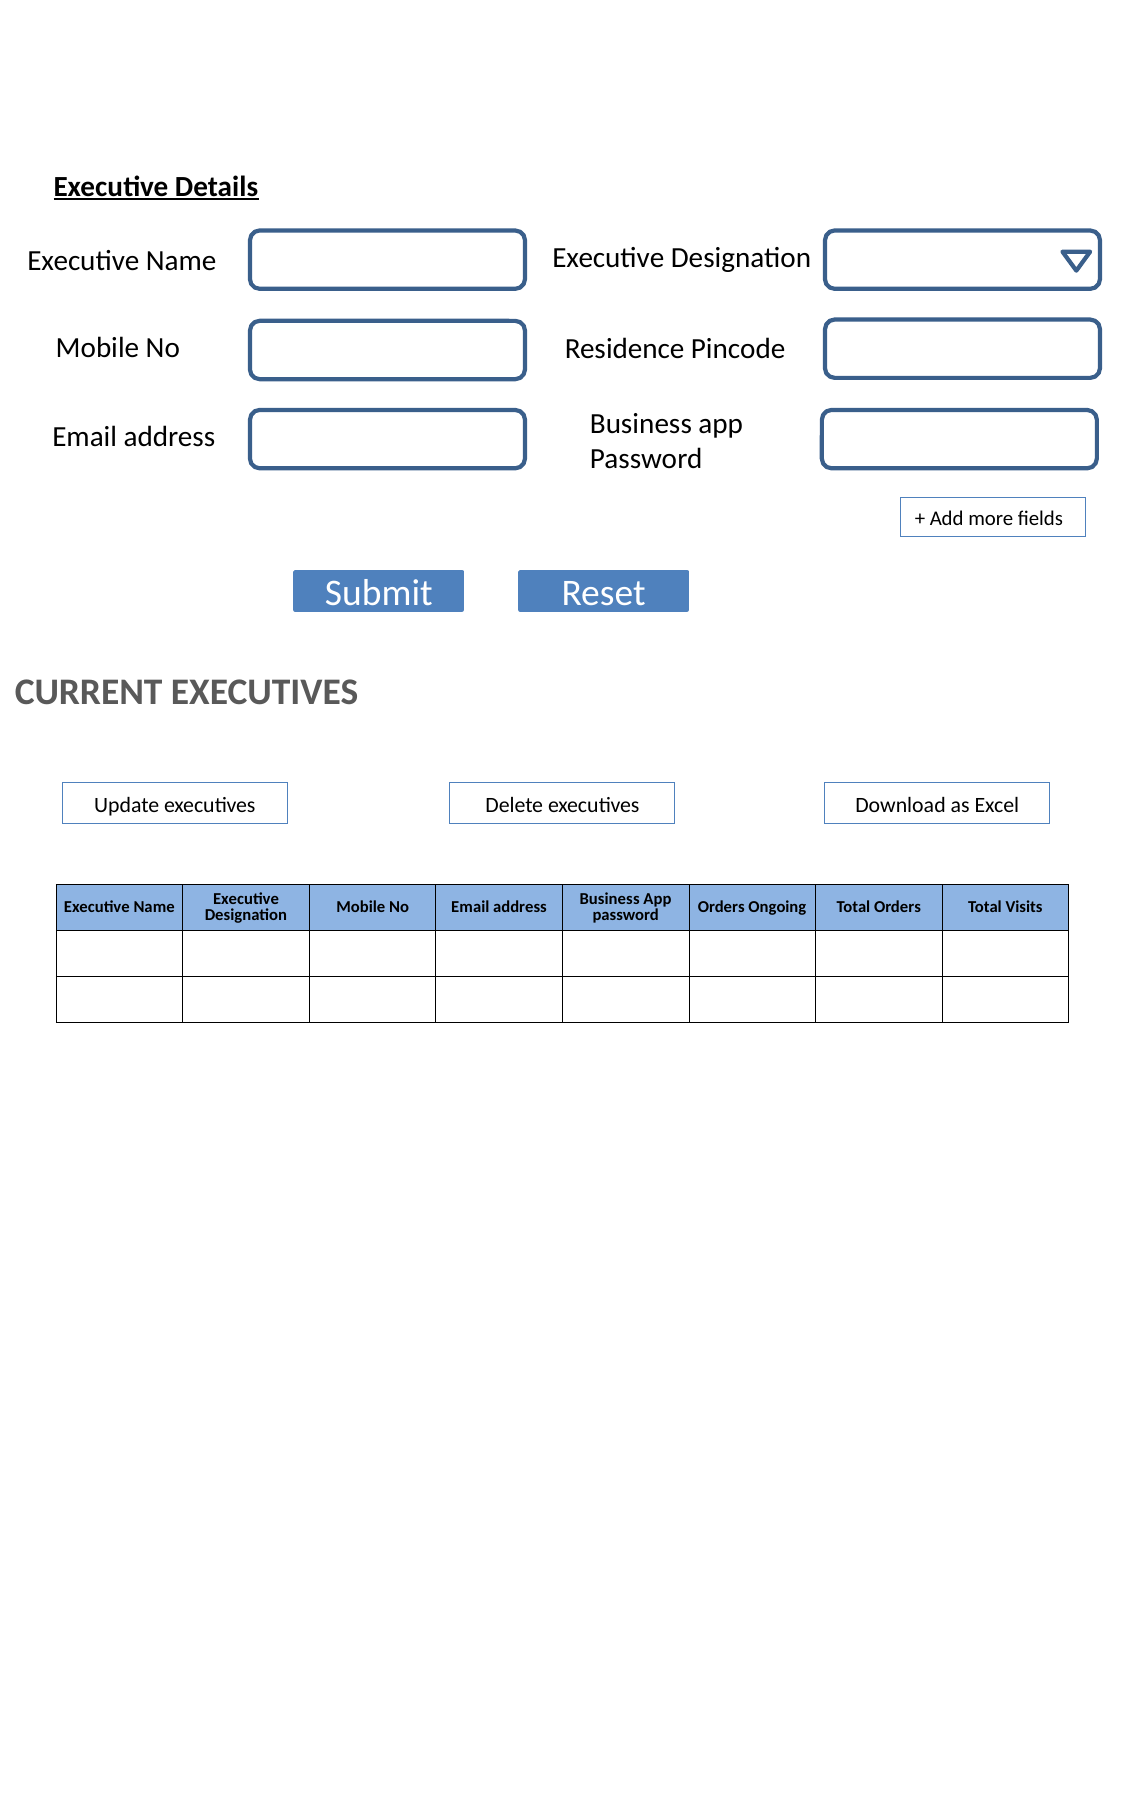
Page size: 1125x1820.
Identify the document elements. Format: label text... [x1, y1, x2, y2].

table_cell [436, 977, 562, 1022]
text_box CURRENT EXECUTIVES [0, 659, 388, 720]
table_cell [690, 931, 815, 976]
text_box Reset [518, 570, 689, 612]
table_cell [563, 977, 689, 1022]
text_box [1060, 249, 1093, 273]
table_cell [816, 931, 942, 976]
text_box [822, 317, 1103, 380]
text_box Email address [37, 409, 238, 460]
text_box Executive Designation [537, 230, 827, 281]
text_box Mobile No [40, 320, 196, 371]
text_box [247, 228, 528, 291]
table_cell [943, 931, 1068, 976]
table_header Business App password [563, 885, 689, 930]
table_cell [57, 931, 182, 976]
text_box [822, 228, 1103, 291]
table_cell [436, 931, 562, 976]
text_box + Add more fields [900, 497, 1086, 537]
table_cell [310, 931, 435, 976]
text_box Executive Details [38, 159, 274, 210]
table_cell [563, 931, 689, 976]
text_box Residence Pincode [549, 322, 813, 372]
table_header Total Visits [943, 885, 1068, 930]
text_box [247, 407, 528, 471]
text_box Submit [293, 570, 464, 612]
text_box Download as Excel [824, 782, 1050, 824]
table_cell [310, 977, 435, 1022]
table_header Email address [436, 885, 562, 930]
text_box [819, 407, 1099, 471]
table_cell [183, 931, 309, 976]
table_cell [57, 977, 182, 1022]
table_cell [690, 977, 815, 1022]
text_box Update executives [62, 782, 288, 824]
text_box [247, 318, 528, 382]
text_box Delete executives [449, 782, 675, 824]
table_header Total Orders [816, 885, 942, 930]
table_header Orders Ongoing [690, 885, 815, 930]
text_box Executive Name [12, 234, 238, 284]
table_cell [183, 977, 309, 1022]
table_header Mobile No [310, 885, 435, 930]
text_box Business app Password [574, 397, 788, 482]
table_header Executive Designation [183, 885, 309, 930]
table_cell [816, 977, 942, 1022]
table_header Executive Name [57, 885, 182, 930]
table_cell [943, 977, 1068, 1022]
